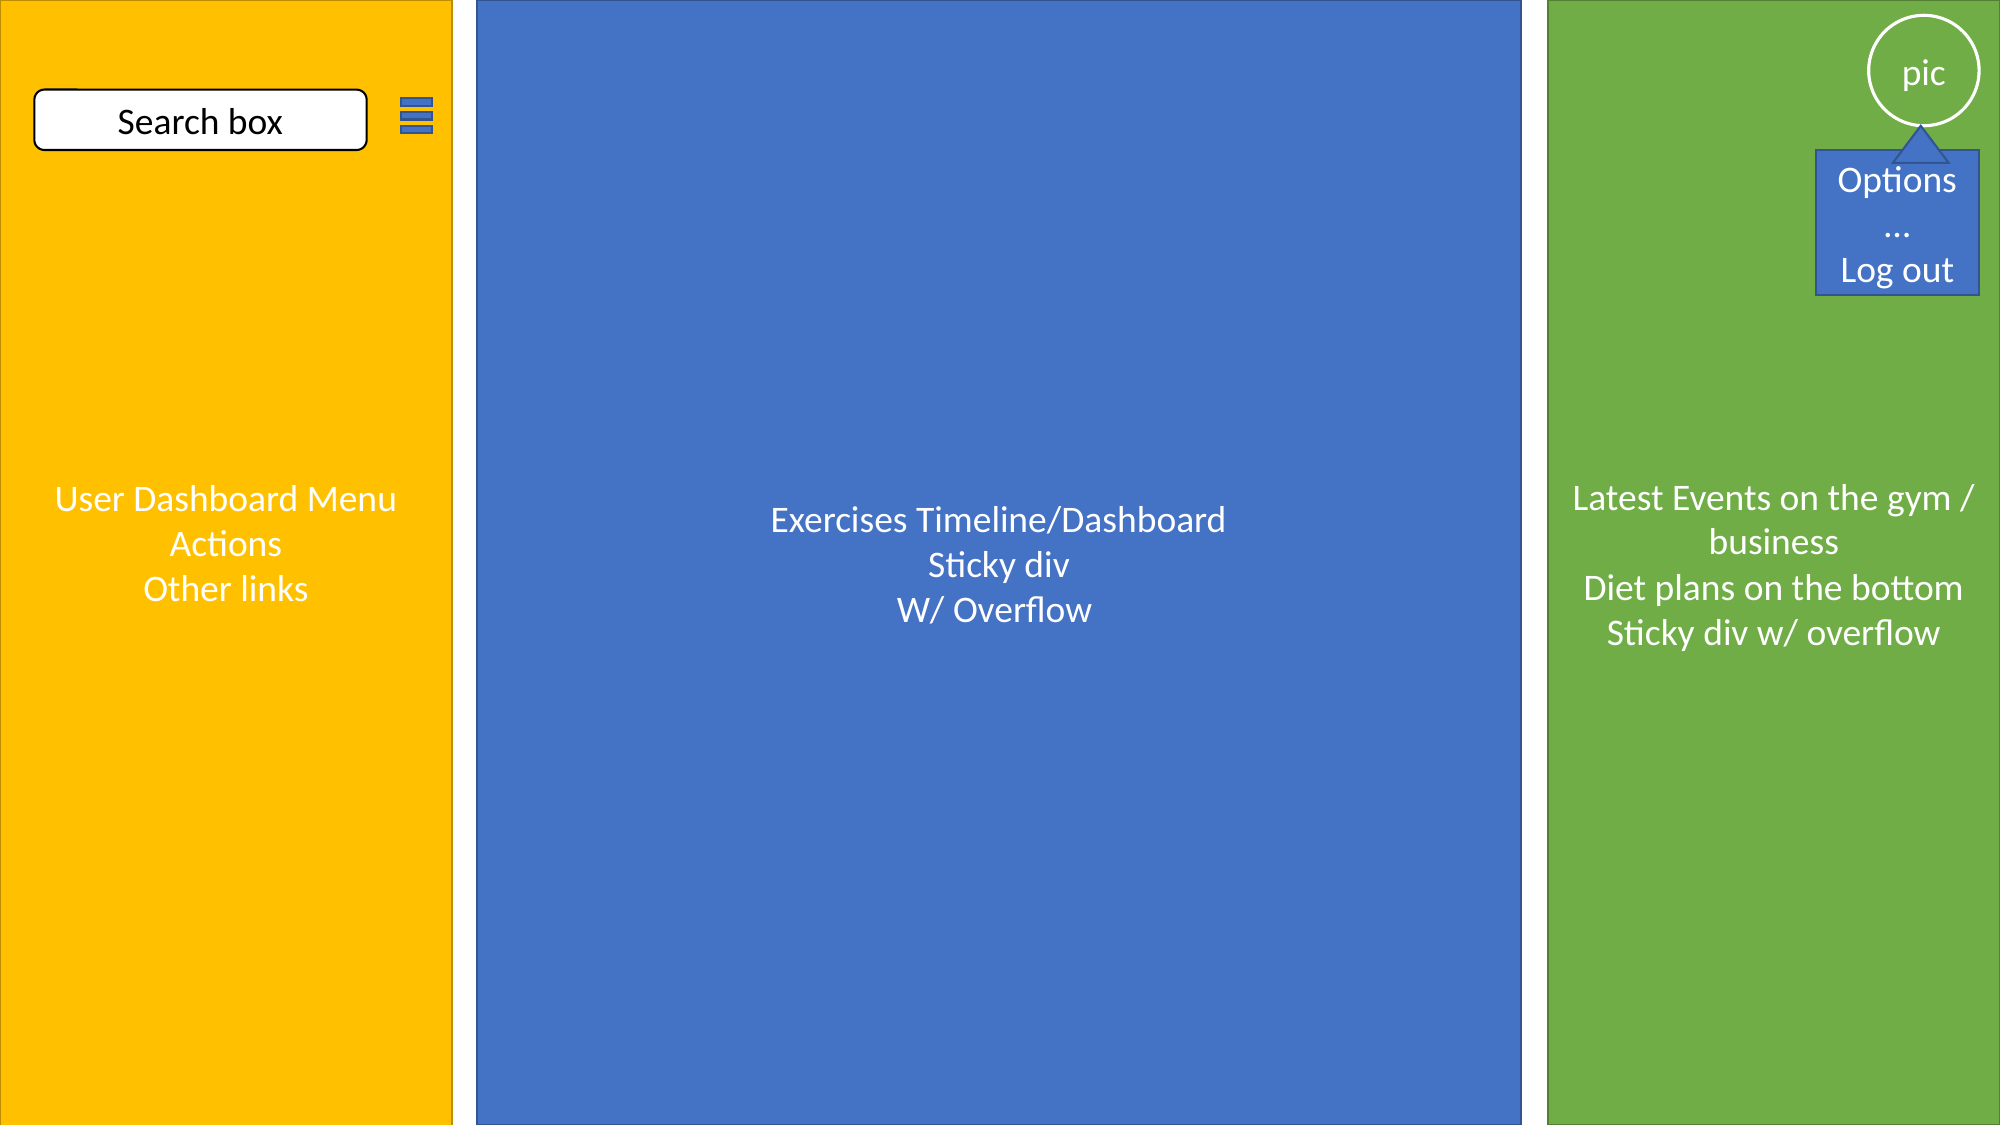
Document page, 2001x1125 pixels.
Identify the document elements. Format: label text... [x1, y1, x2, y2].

text_box Latest Events on the gym / business Diet plans on the bottom Sticky div w/ overflow [1547, 0, 2000, 1125]
text_box [400, 97, 433, 107]
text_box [1815, 125, 1980, 296]
text_box [400, 111, 433, 121]
text_box Search box [33, 88, 368, 152]
text_box User Dashboard Menu Actions Other links [0, 0, 453, 1125]
text_box pic [1867, 13, 1981, 125]
text_box [400, 125, 433, 134]
text_box Exercises Timeline/Dashboard Sticky div W/ Overflow [476, 0, 1522, 1125]
